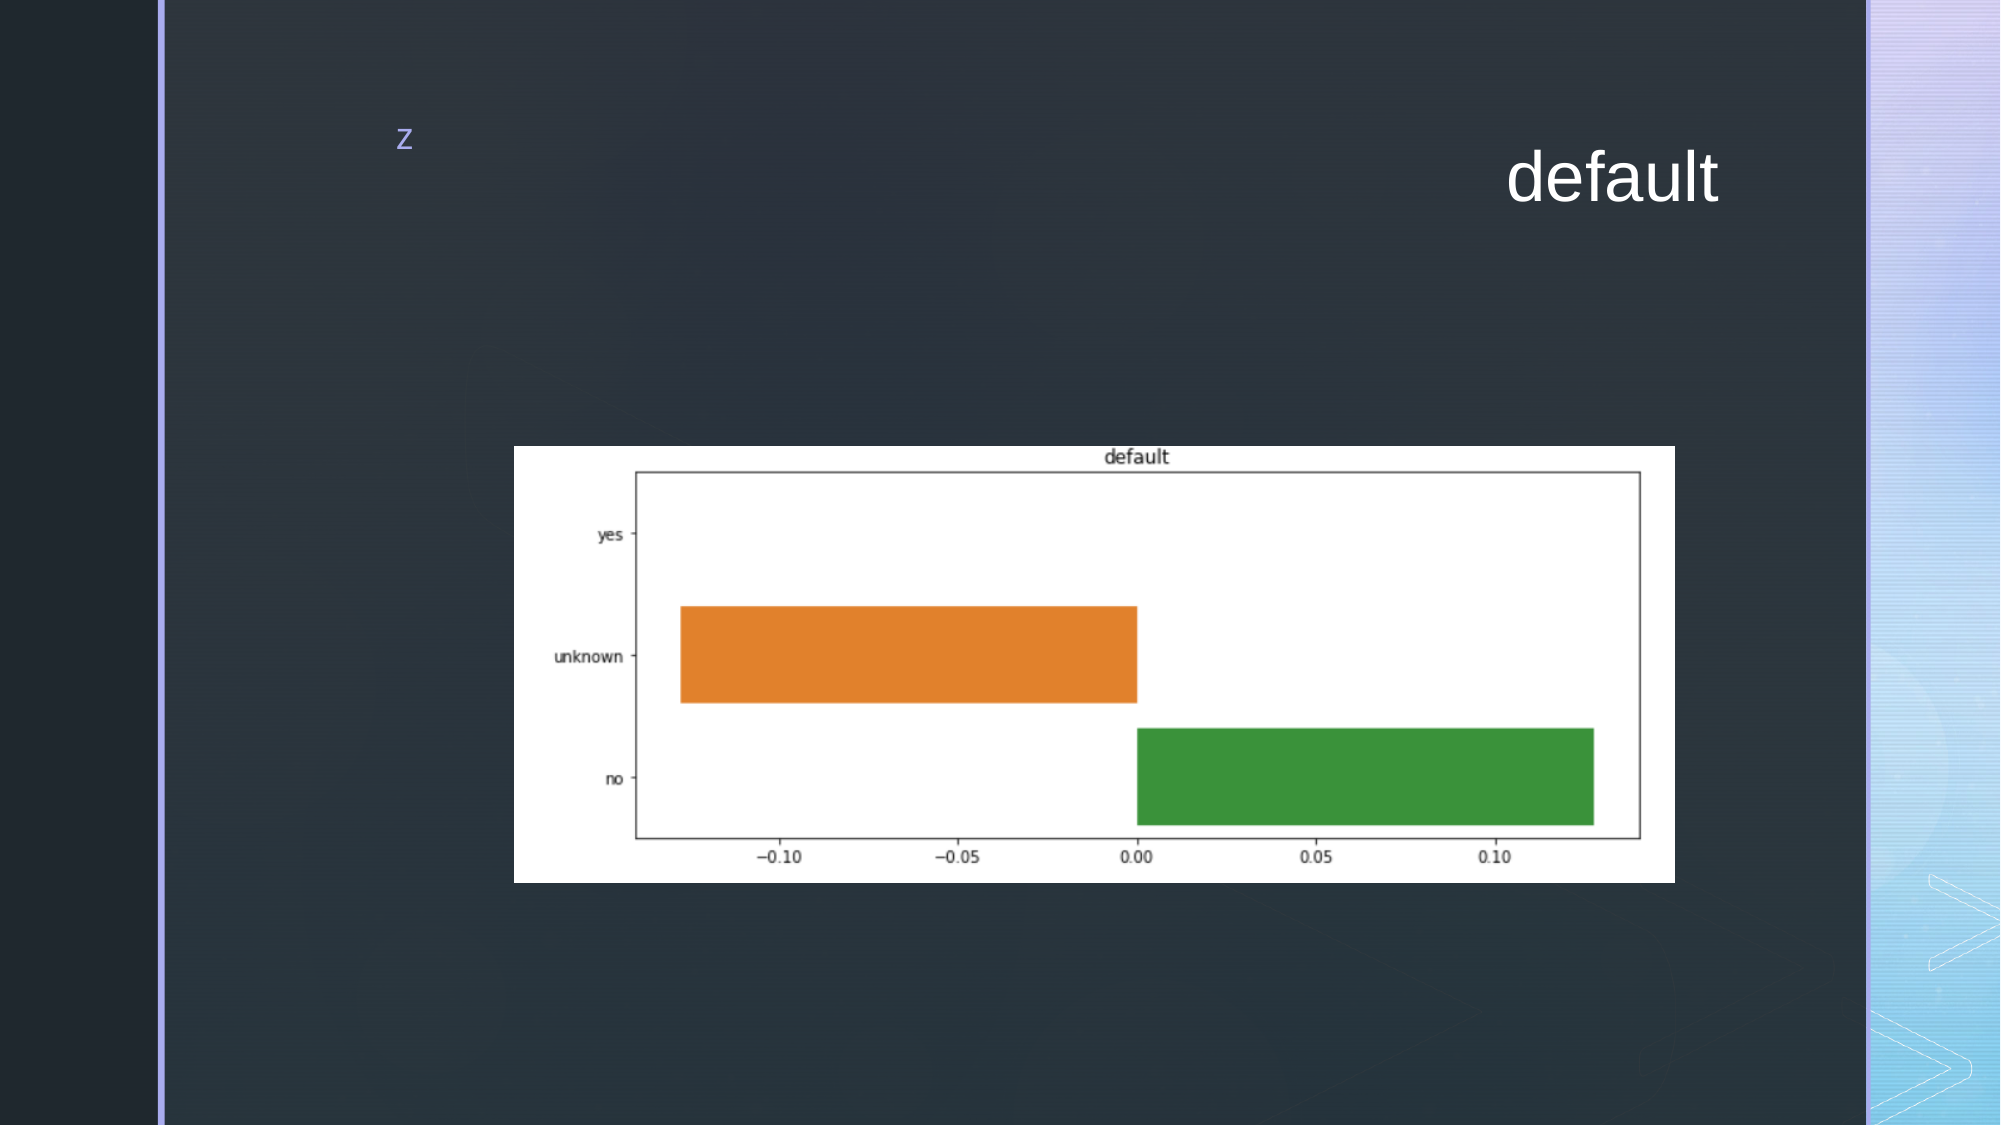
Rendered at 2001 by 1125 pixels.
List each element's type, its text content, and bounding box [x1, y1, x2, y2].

title default [428, 132, 1734, 310]
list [514, 446, 1675, 883]
picture [1871, 0, 2001, 1125]
